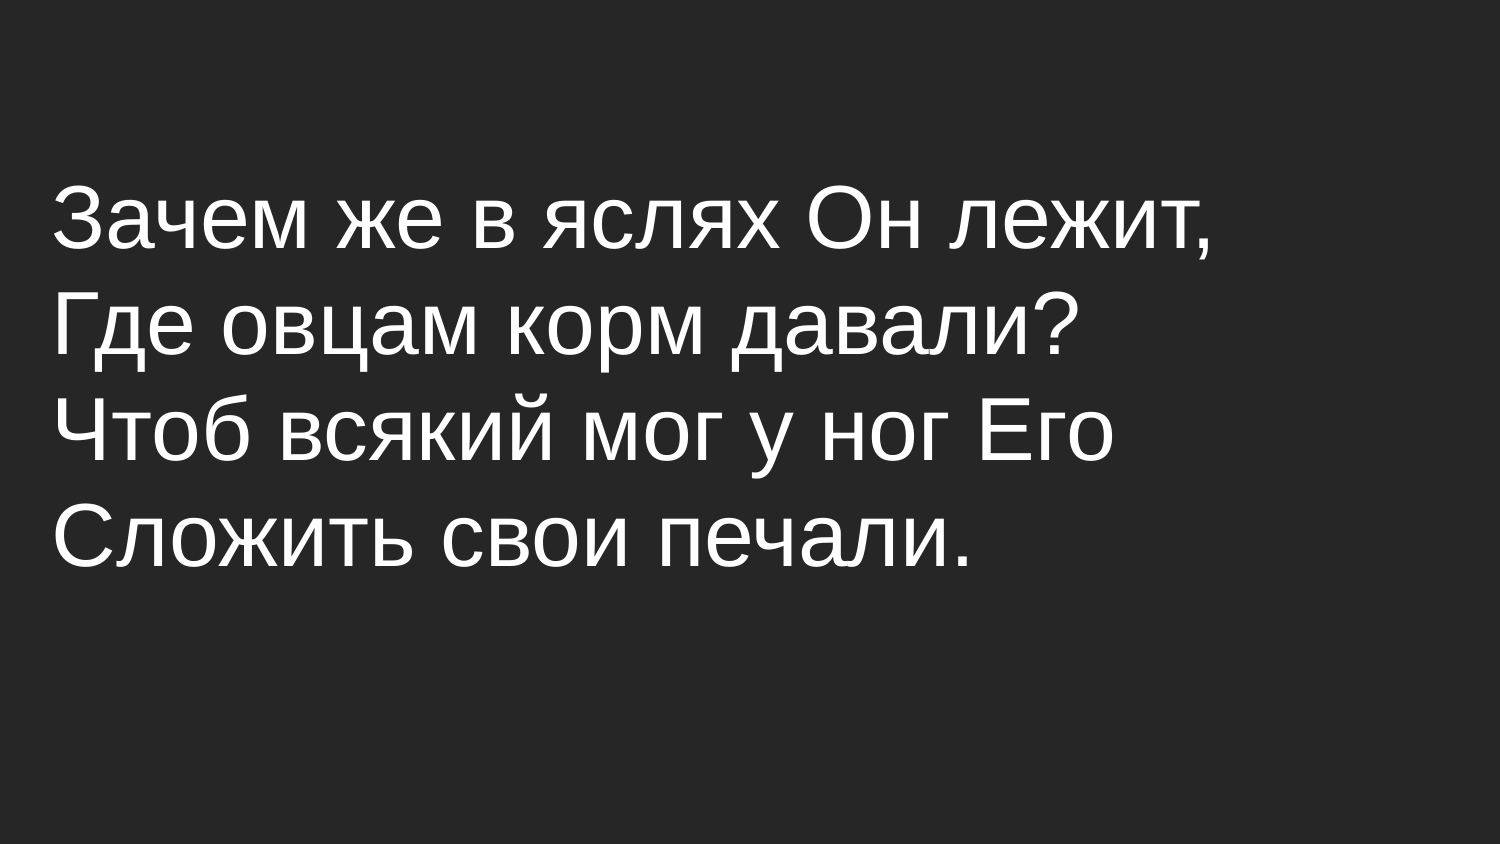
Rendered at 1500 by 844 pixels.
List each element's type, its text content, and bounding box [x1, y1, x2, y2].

subtitle Зачем же в яслях Он лежит, Где овцам корм давали? Чтоб всякий мог у ног Его Сложить свои печали. [36, 171, 1500, 606]
